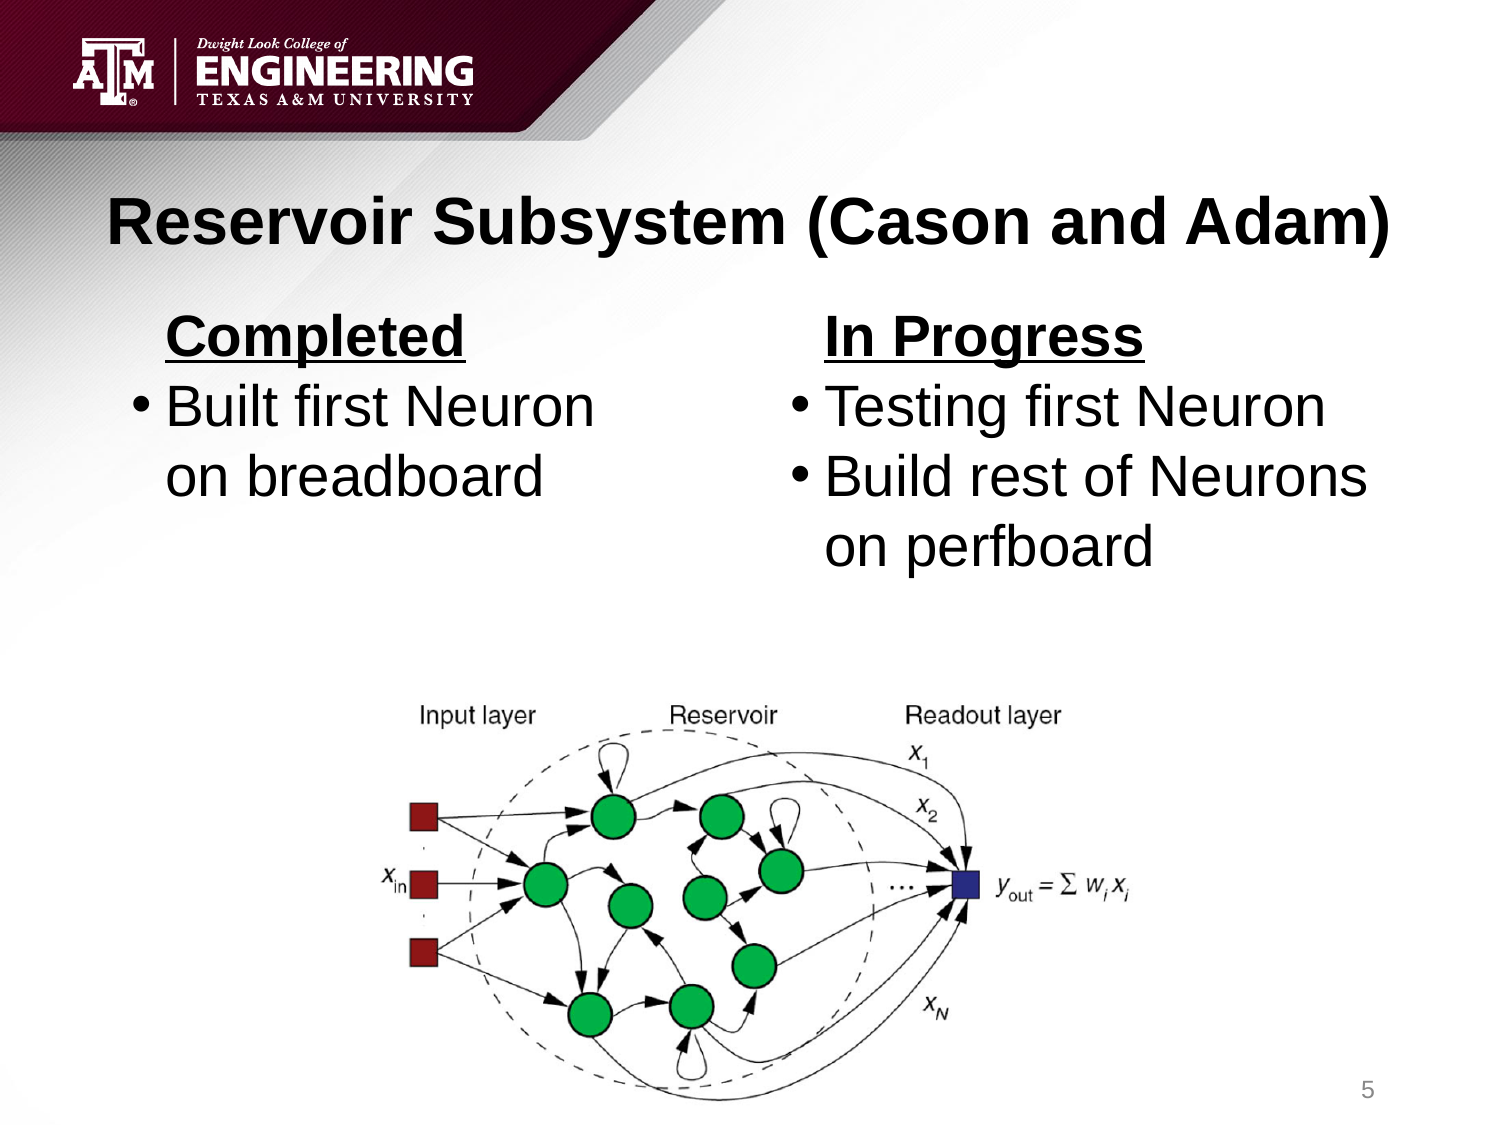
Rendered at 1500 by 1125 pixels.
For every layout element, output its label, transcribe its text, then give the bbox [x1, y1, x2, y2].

list In Progress Testing first Neuron Build rest of Neurons on perfboard [734, 283, 1425, 664]
slide_number ‹#› [1346, 1058, 1500, 1118]
title Reservoir Subsystem (Cason and Adam) [75, 151, 1425, 284]
picture [0, 0, 1500, 1125]
list Completed Built first Neuron on breadboard [75, 283, 686, 576]
